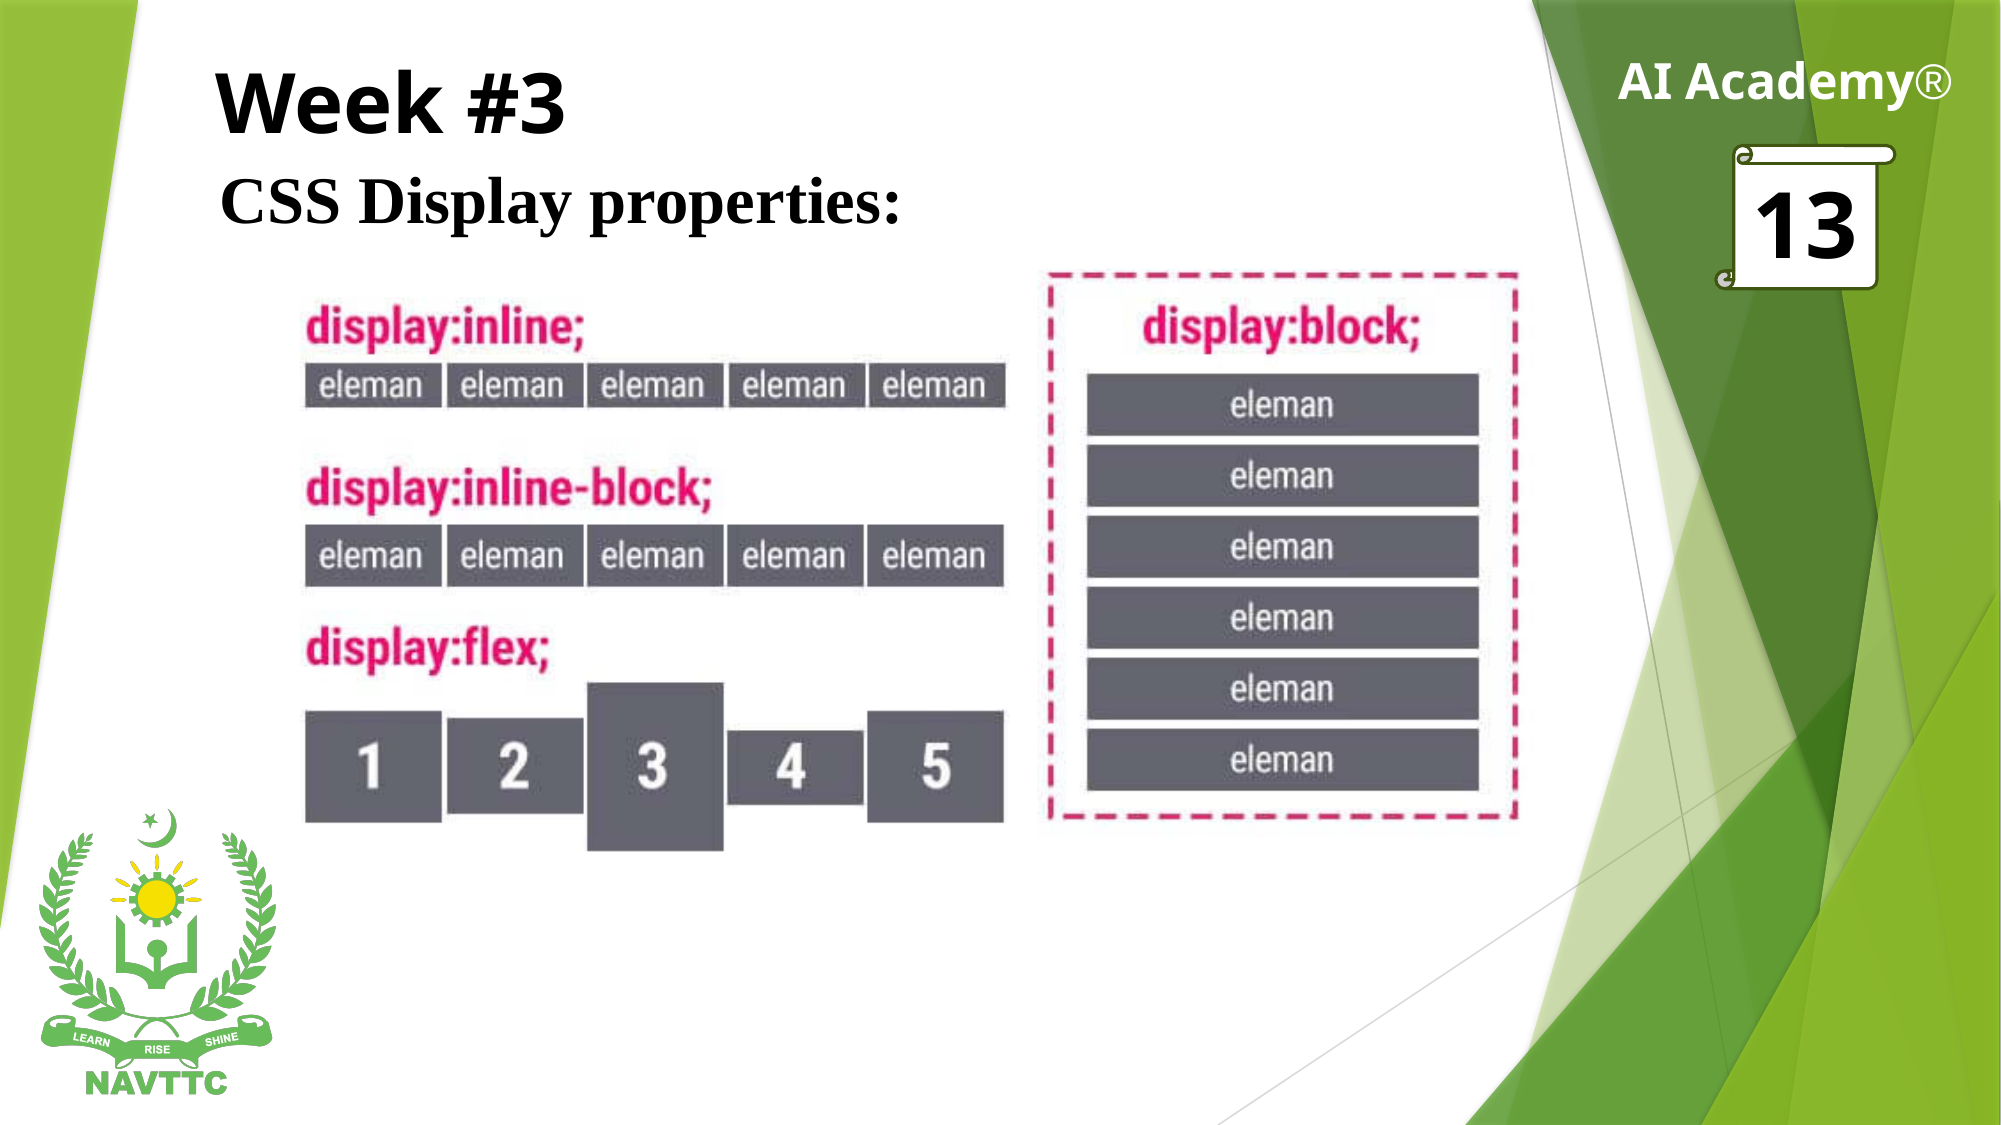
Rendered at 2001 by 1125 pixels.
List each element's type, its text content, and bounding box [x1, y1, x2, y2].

text_box CSS Display properties: [204, 149, 1563, 245]
text_box Week #3 [201, 42, 583, 158]
picture [0, 241, 1552, 1110]
text_box 13 [1714, 143, 1897, 291]
text_box AI Academy® [1604, 42, 2000, 118]
